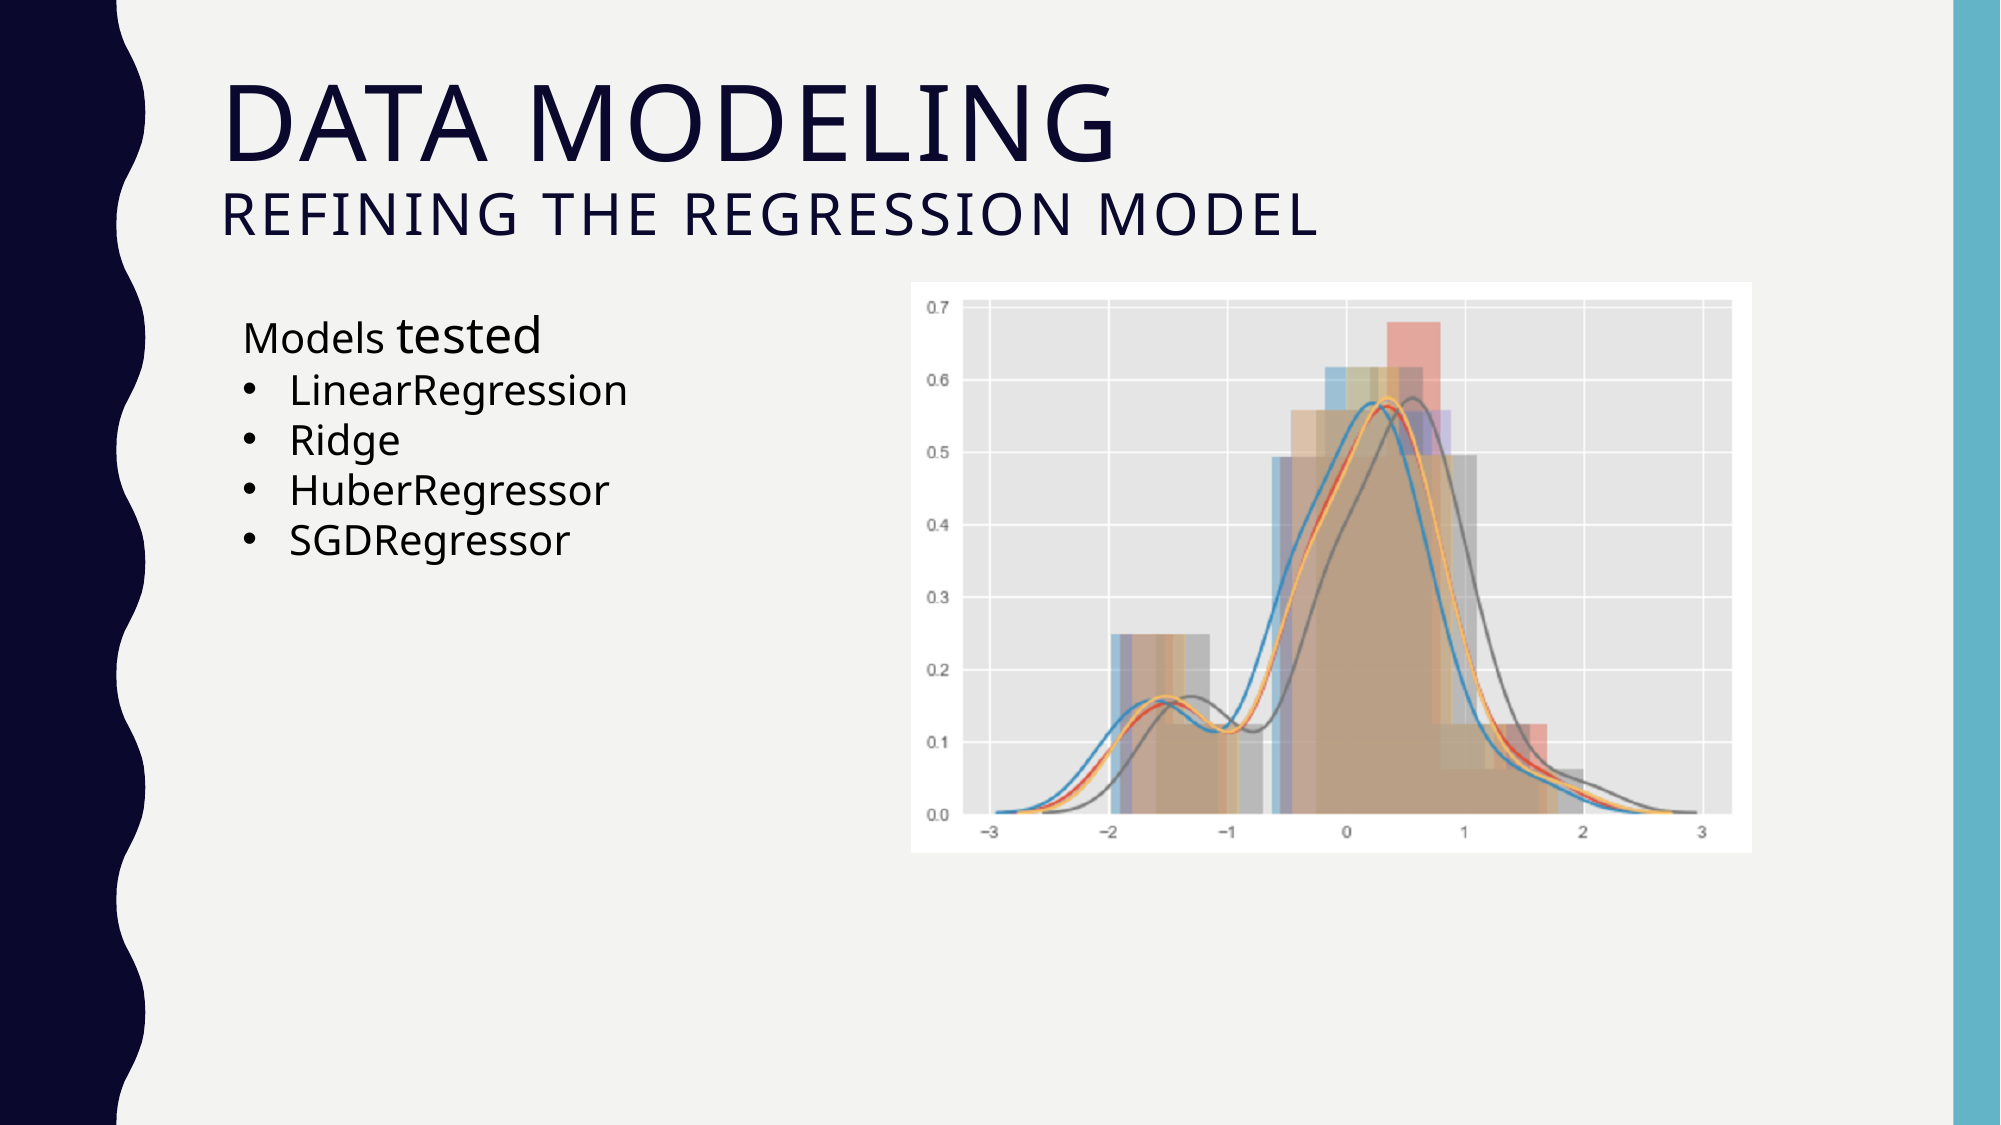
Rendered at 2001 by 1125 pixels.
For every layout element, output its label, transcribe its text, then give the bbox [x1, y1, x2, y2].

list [911, 282, 1752, 853]
text_box Models tested LinearRegression Ridge HuberRegressor SGDRegressor [227, 296, 854, 572]
title Data modeling refining the regression model [205, 62, 1875, 308]
